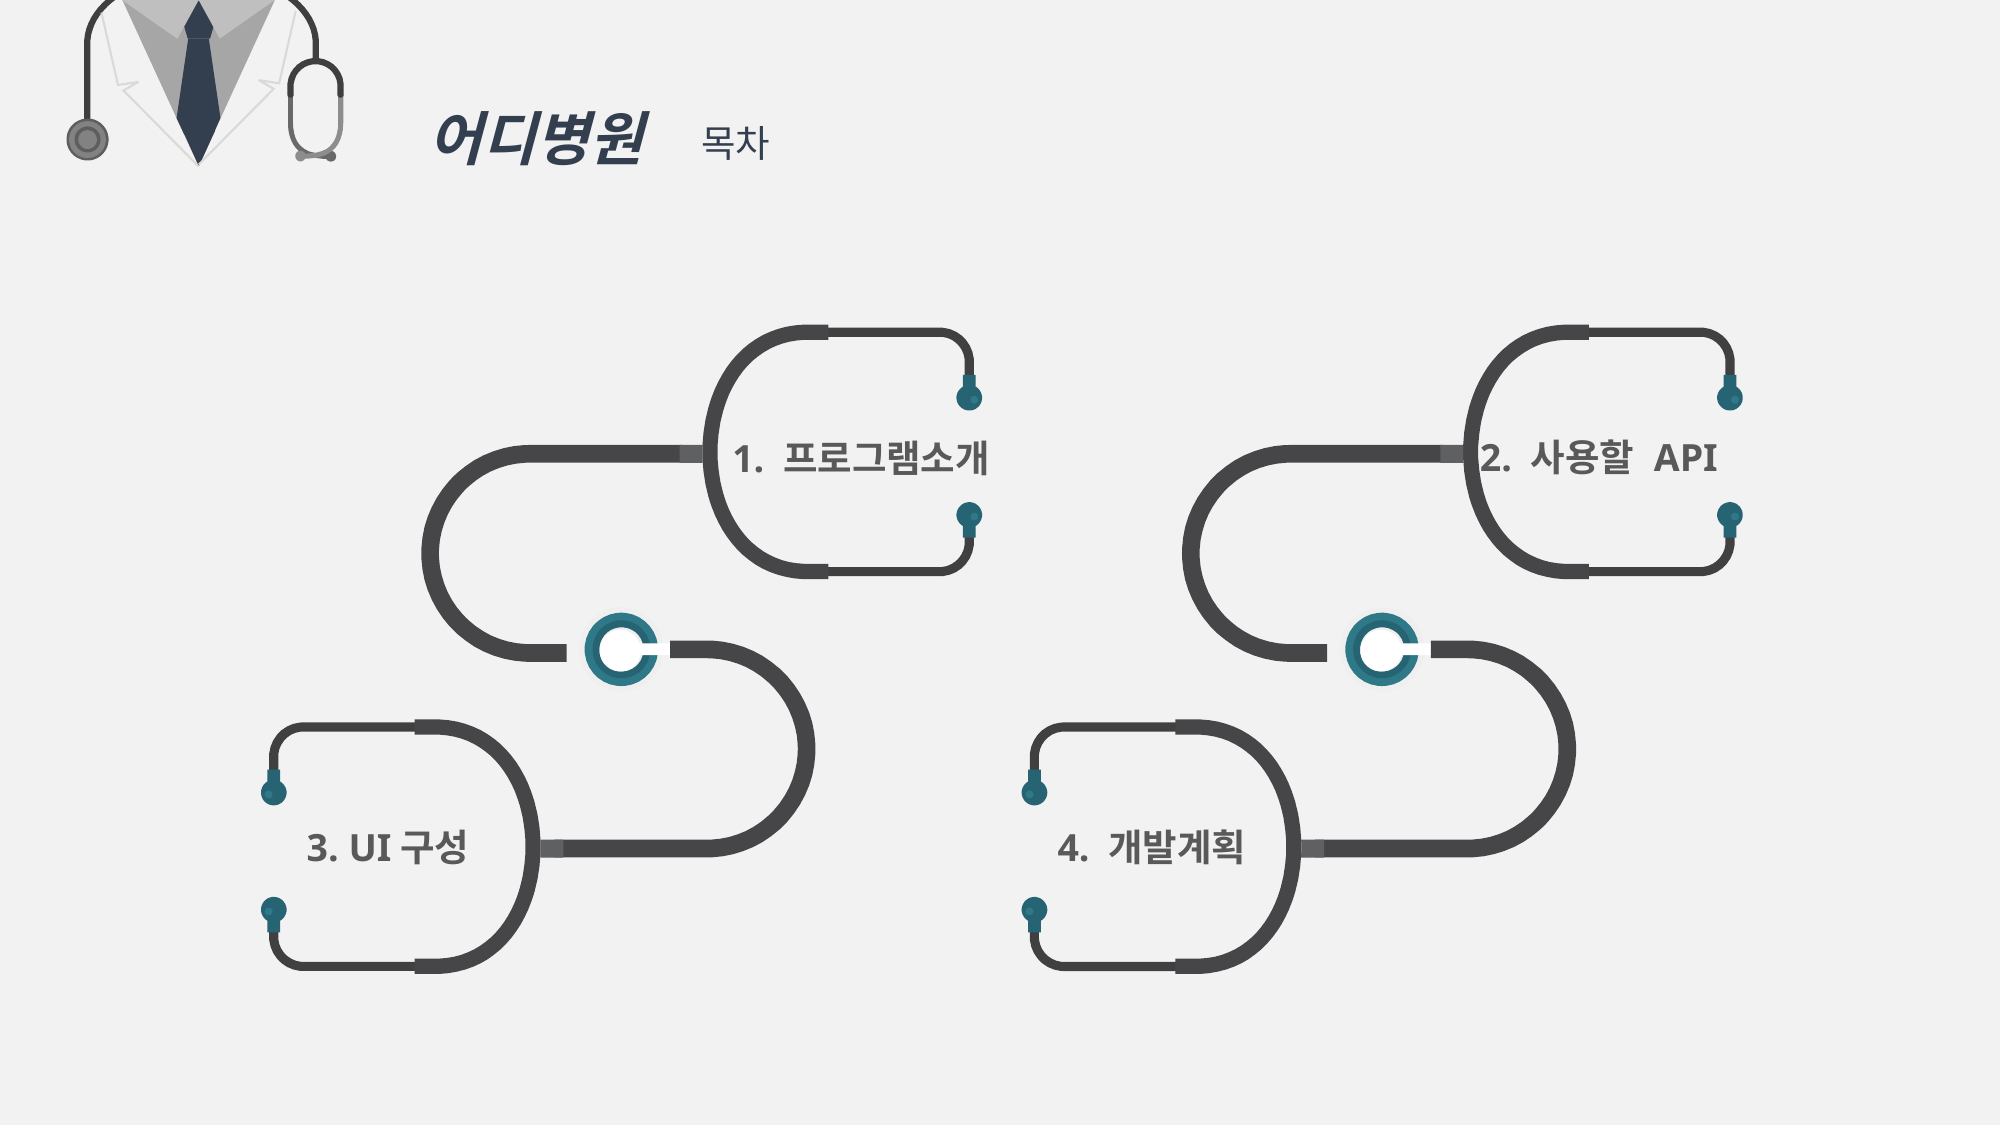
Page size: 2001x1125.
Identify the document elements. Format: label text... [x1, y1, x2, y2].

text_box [66, 0, 344, 167]
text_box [260, 324, 1769, 974]
text_box 목차 [679, 89, 792, 172]
text_box 어디병원 [414, 59, 1419, 180]
